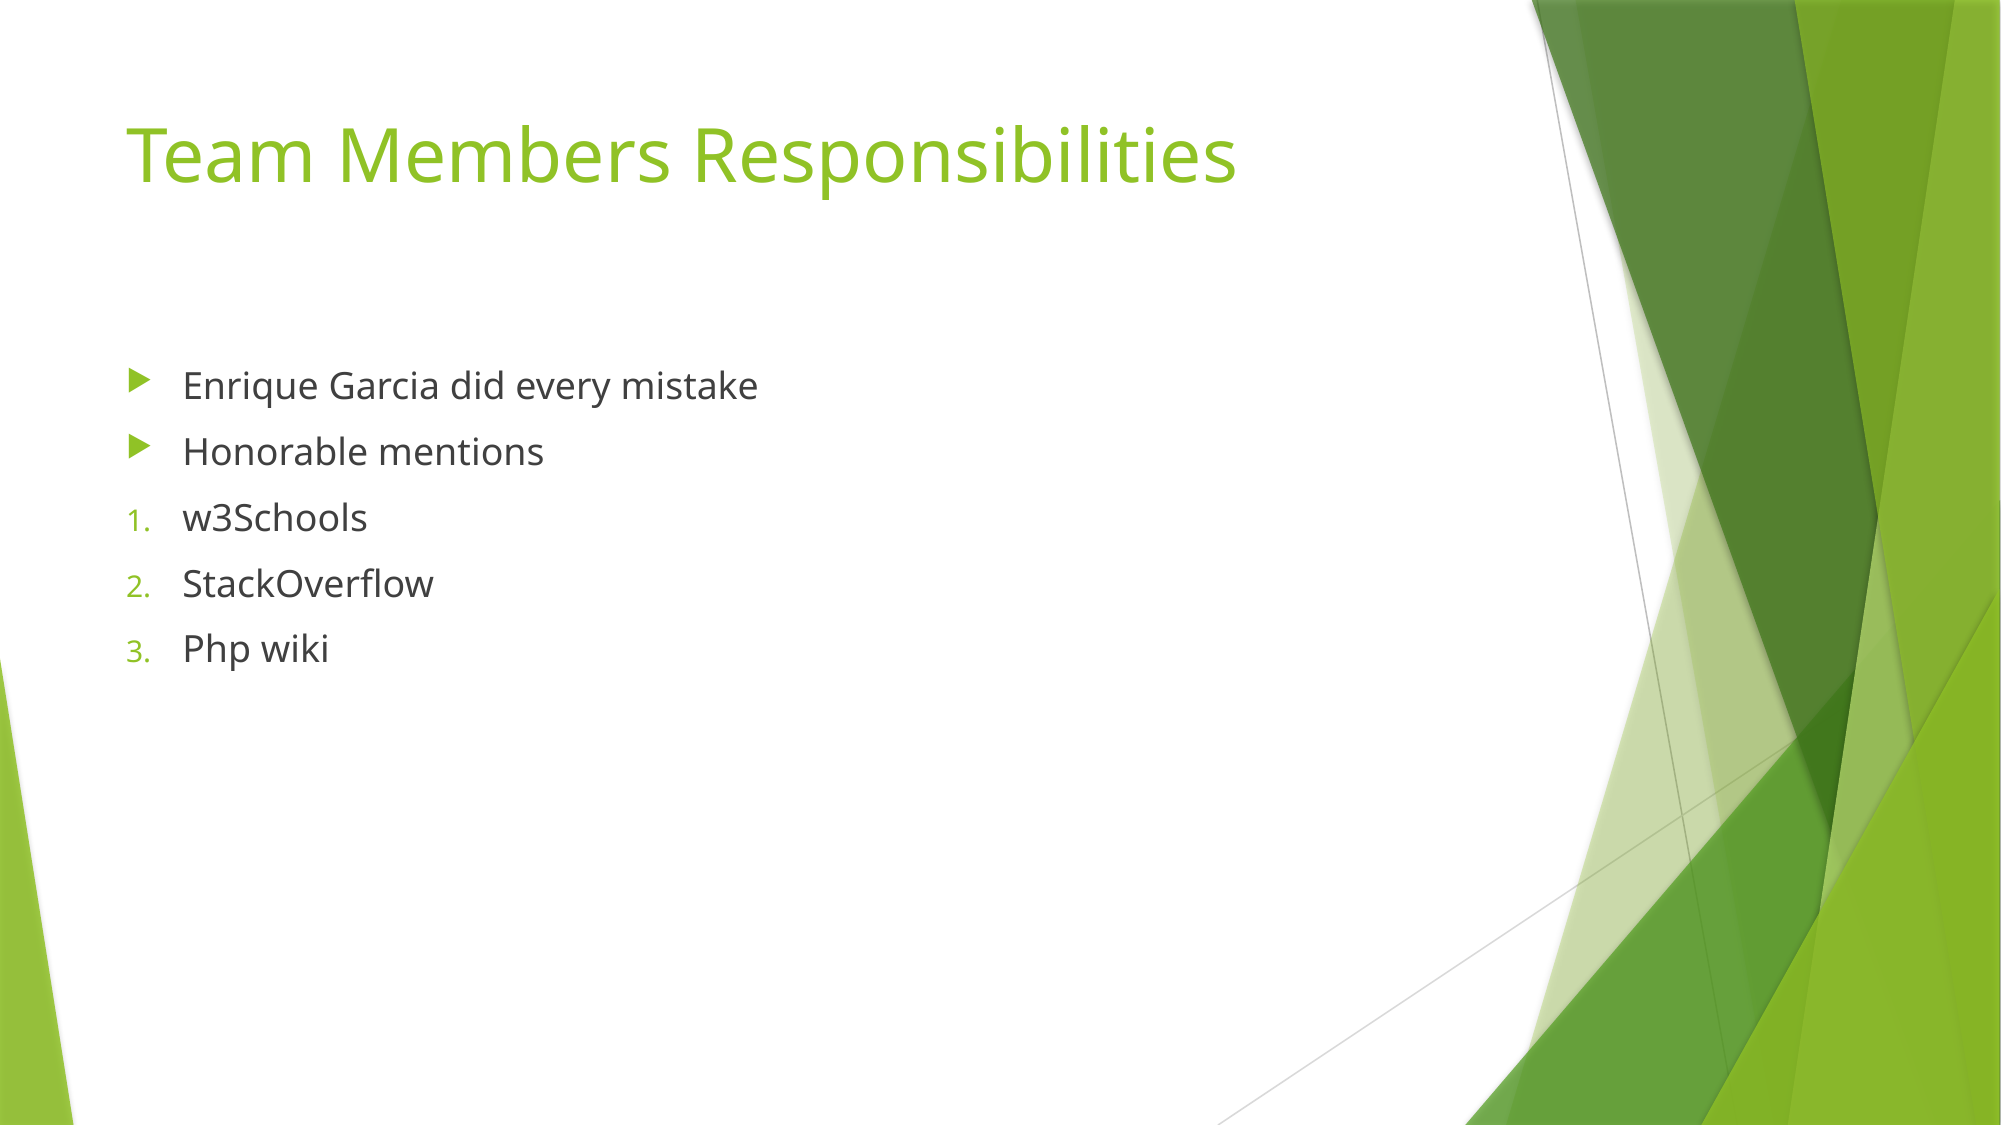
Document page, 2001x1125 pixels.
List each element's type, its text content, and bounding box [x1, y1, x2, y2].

list Enrique Garcia did every mistake Honorable mentions w3Schools StackOverflow Php wiki [111, 354, 1522, 992]
title Team Members Responsibilities [111, 99, 1522, 317]
